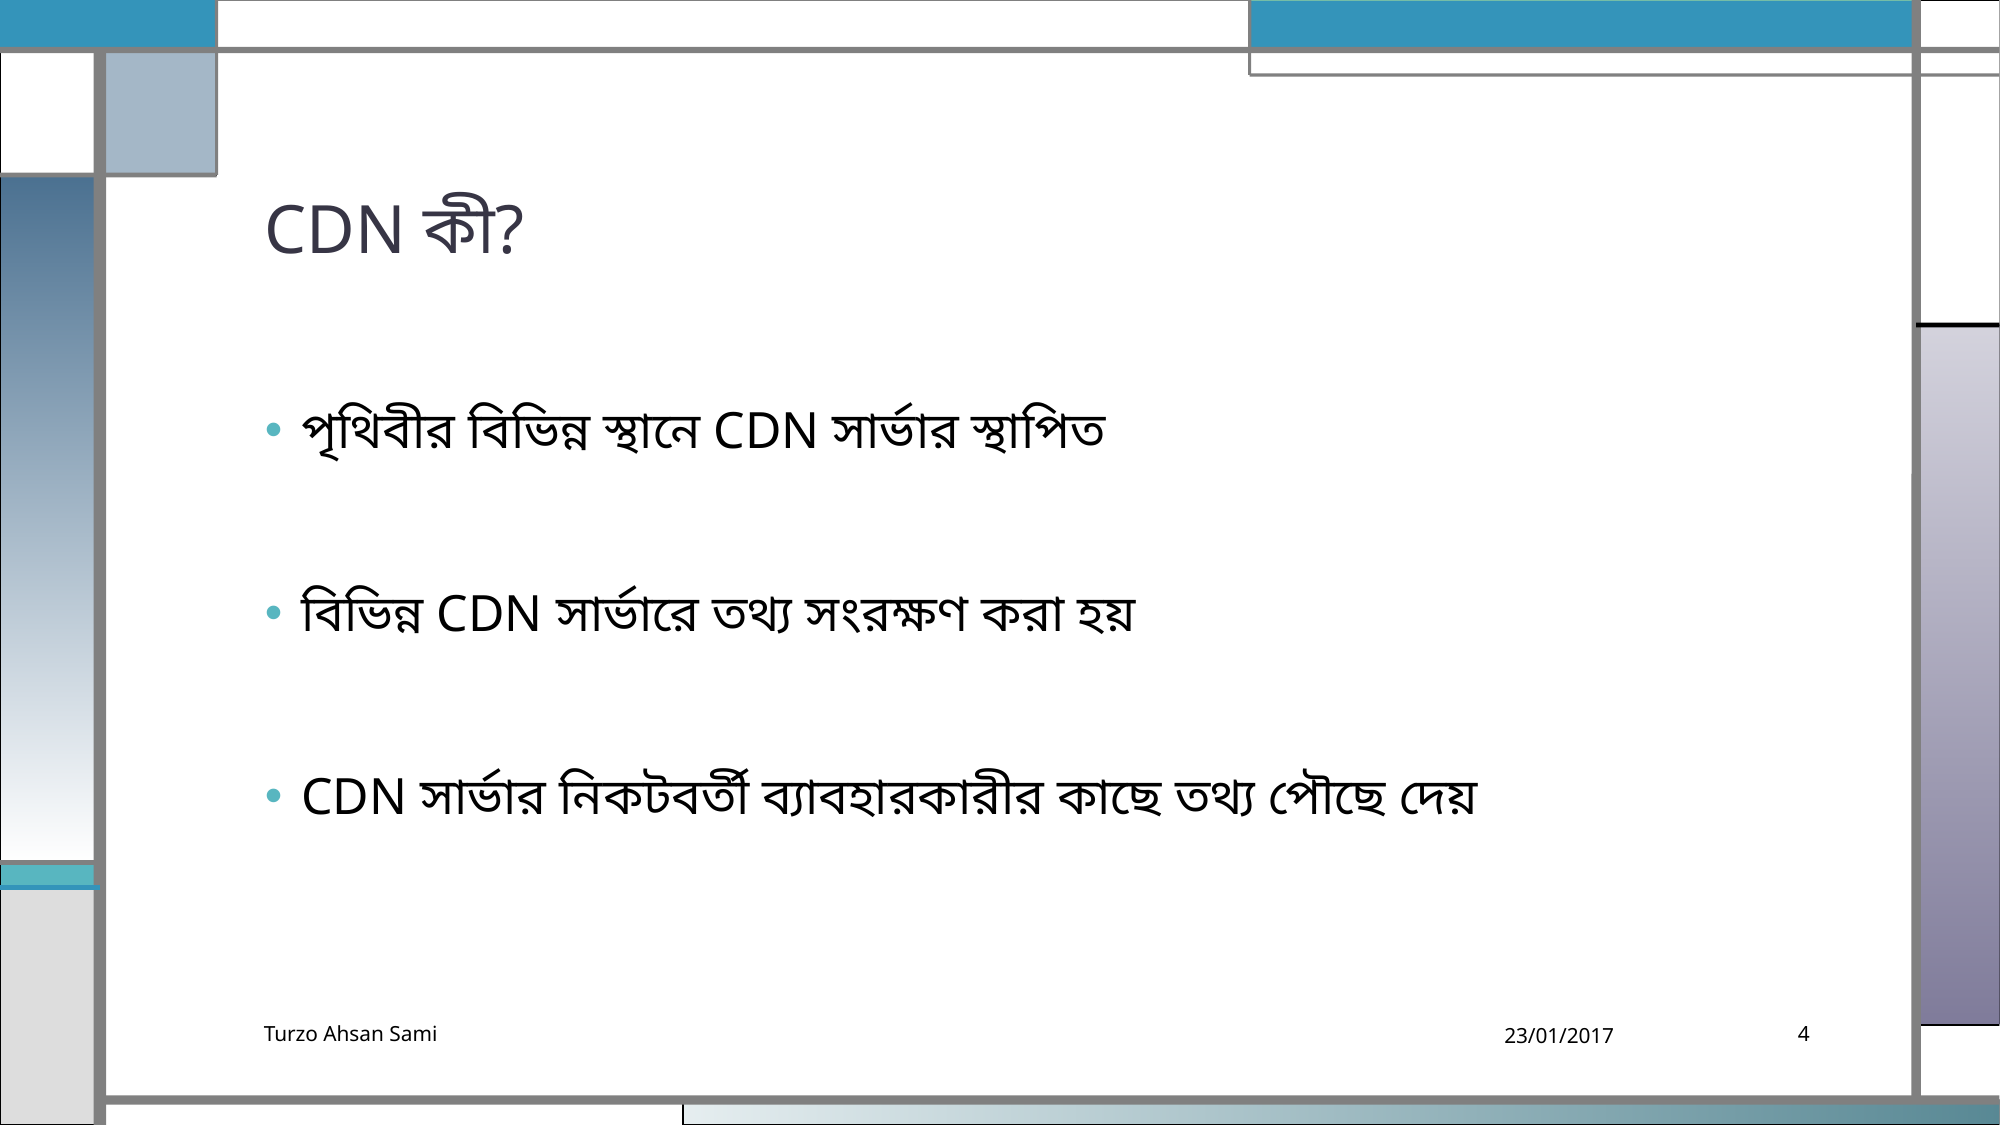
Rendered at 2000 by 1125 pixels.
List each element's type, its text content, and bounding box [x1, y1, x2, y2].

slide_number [1412, 1012, 1629, 1058]
list পৃথিবীর বিভিন্ন স্থানে CDN সার্ভার স্থাপিত বিভিন্ন CDN সার্ভারে তথ্য সংরক্ষণ করা হয় CDN সার্ভার নিকটবর্তী ব্যাবহারকারীর কাছে তথ্য পৌছে দেয় [249, 299, 1825, 988]
slide_number 4 [1662, 1012, 1825, 1058]
footer Turzo Ahsan Sami [249, 1012, 1375, 1058]
title CDN কী? [249, 87, 1825, 275]
